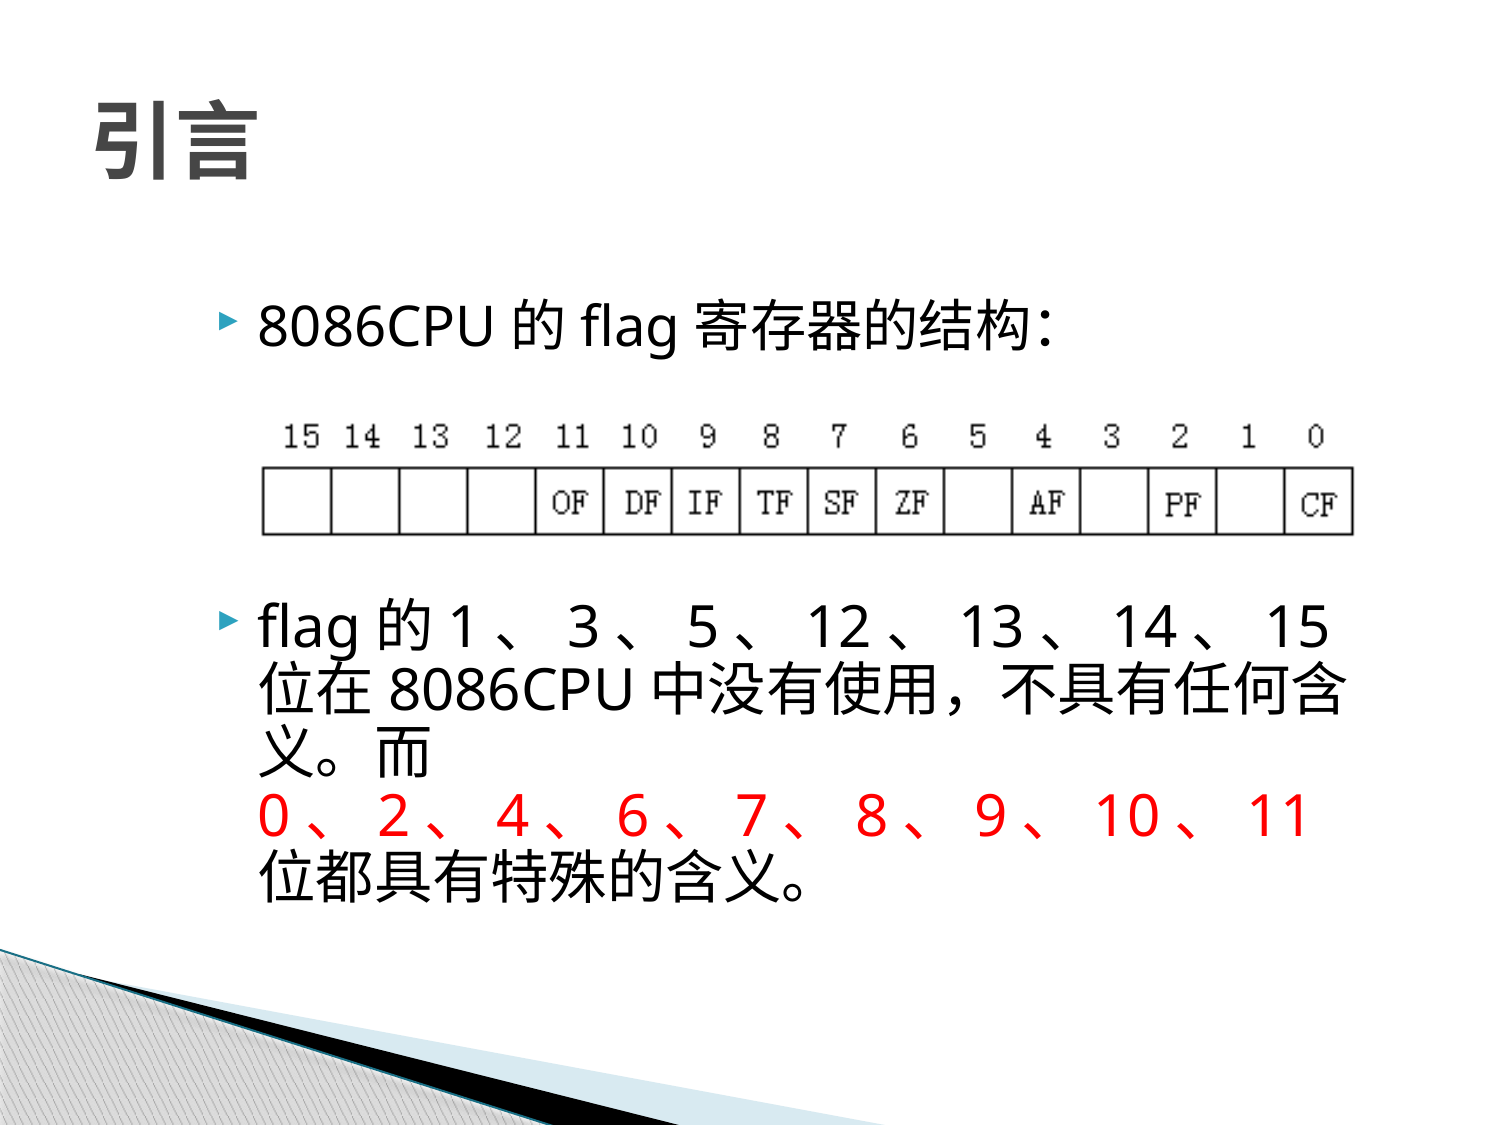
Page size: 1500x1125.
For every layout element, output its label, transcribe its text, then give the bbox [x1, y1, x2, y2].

list 8086CPU的flag寄存器的结构： flag的1、3、5、12、13、14、15位在8086CPU中没有使用，不具有任何含义。而0、2、4、6、7、8、9、10、11位都具有特殊的含义。 [183, 290, 1399, 1012]
picture [258, 420, 1360, 541]
title 引言 [75, 45, 1425, 233]
